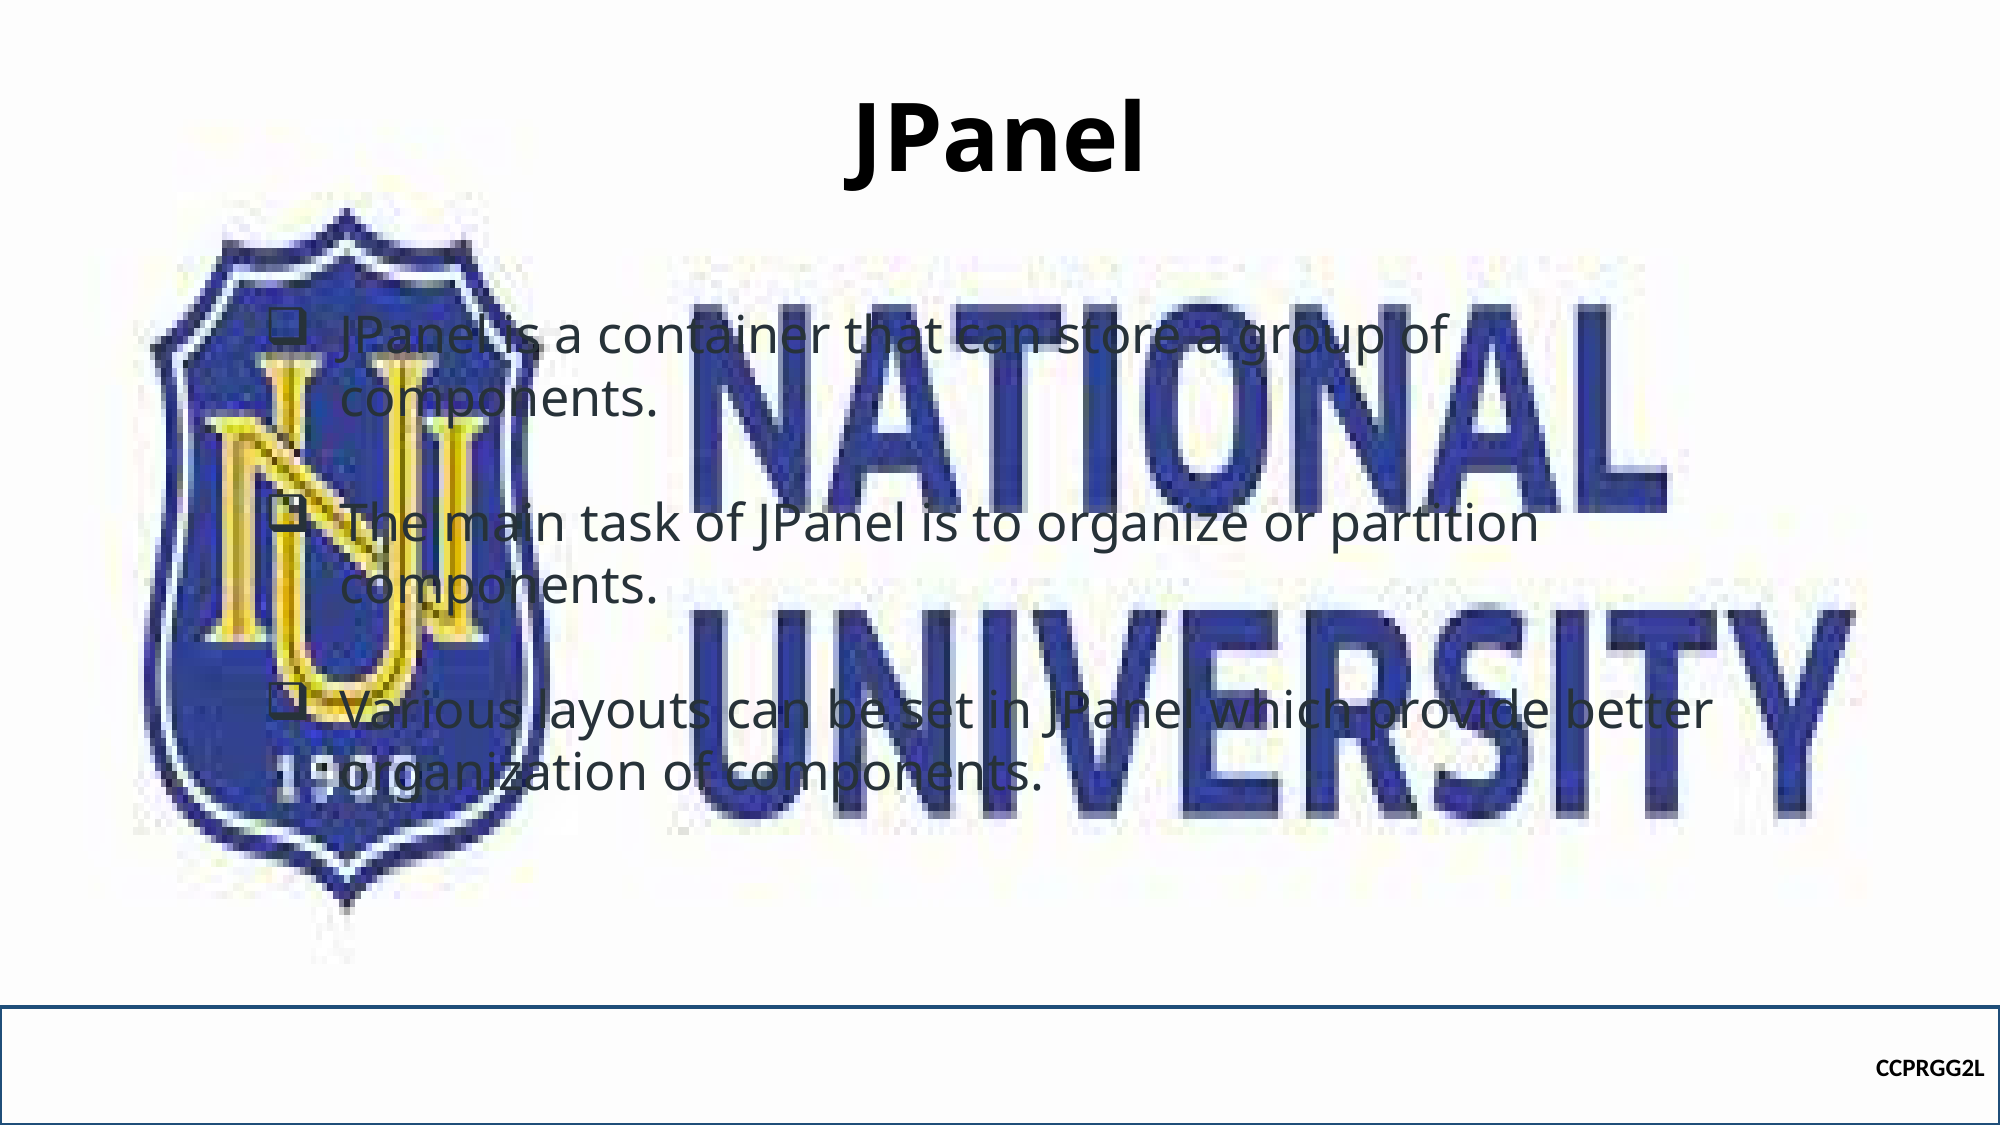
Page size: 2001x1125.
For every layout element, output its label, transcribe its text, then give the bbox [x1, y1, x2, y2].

picture [0, 0, 2000, 1007]
text_box JPanel is a container that can store a group of components. The main task of JPanel is to organize or partition components. Various layouts can be set in JPanel which provide better organization of components. [249, 294, 1750, 809]
title JPanel [249, 81, 1750, 200]
footer CCPRGG2L [0, 1007, 2000, 1125]
